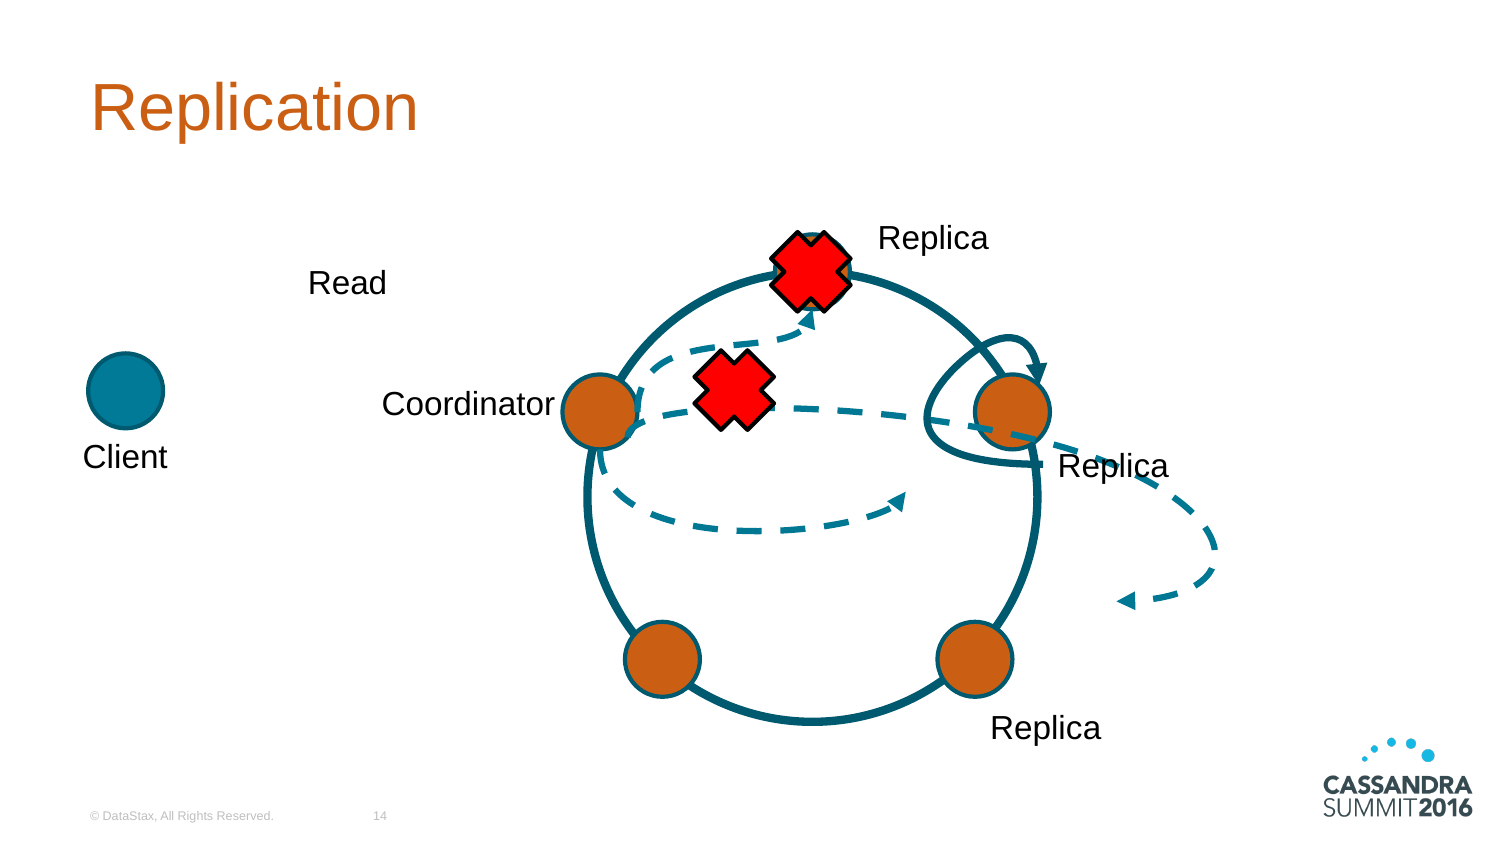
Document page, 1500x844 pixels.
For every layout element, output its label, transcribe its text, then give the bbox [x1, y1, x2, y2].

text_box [562, 234, 1051, 723]
text_box Coordinator [366, 394, 557, 430]
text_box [627, 436, 1185, 493]
slide_number 14 [346, 793, 414, 839]
footer © DataStax, All Rights Reserved. [75, 793, 337, 839]
picture [1320, 734, 1475, 819]
title Replication [75, 33, 1425, 175]
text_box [67, 353, 184, 485]
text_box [637, 208, 1005, 413]
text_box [599, 449, 1118, 755]
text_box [151, 254, 574, 386]
